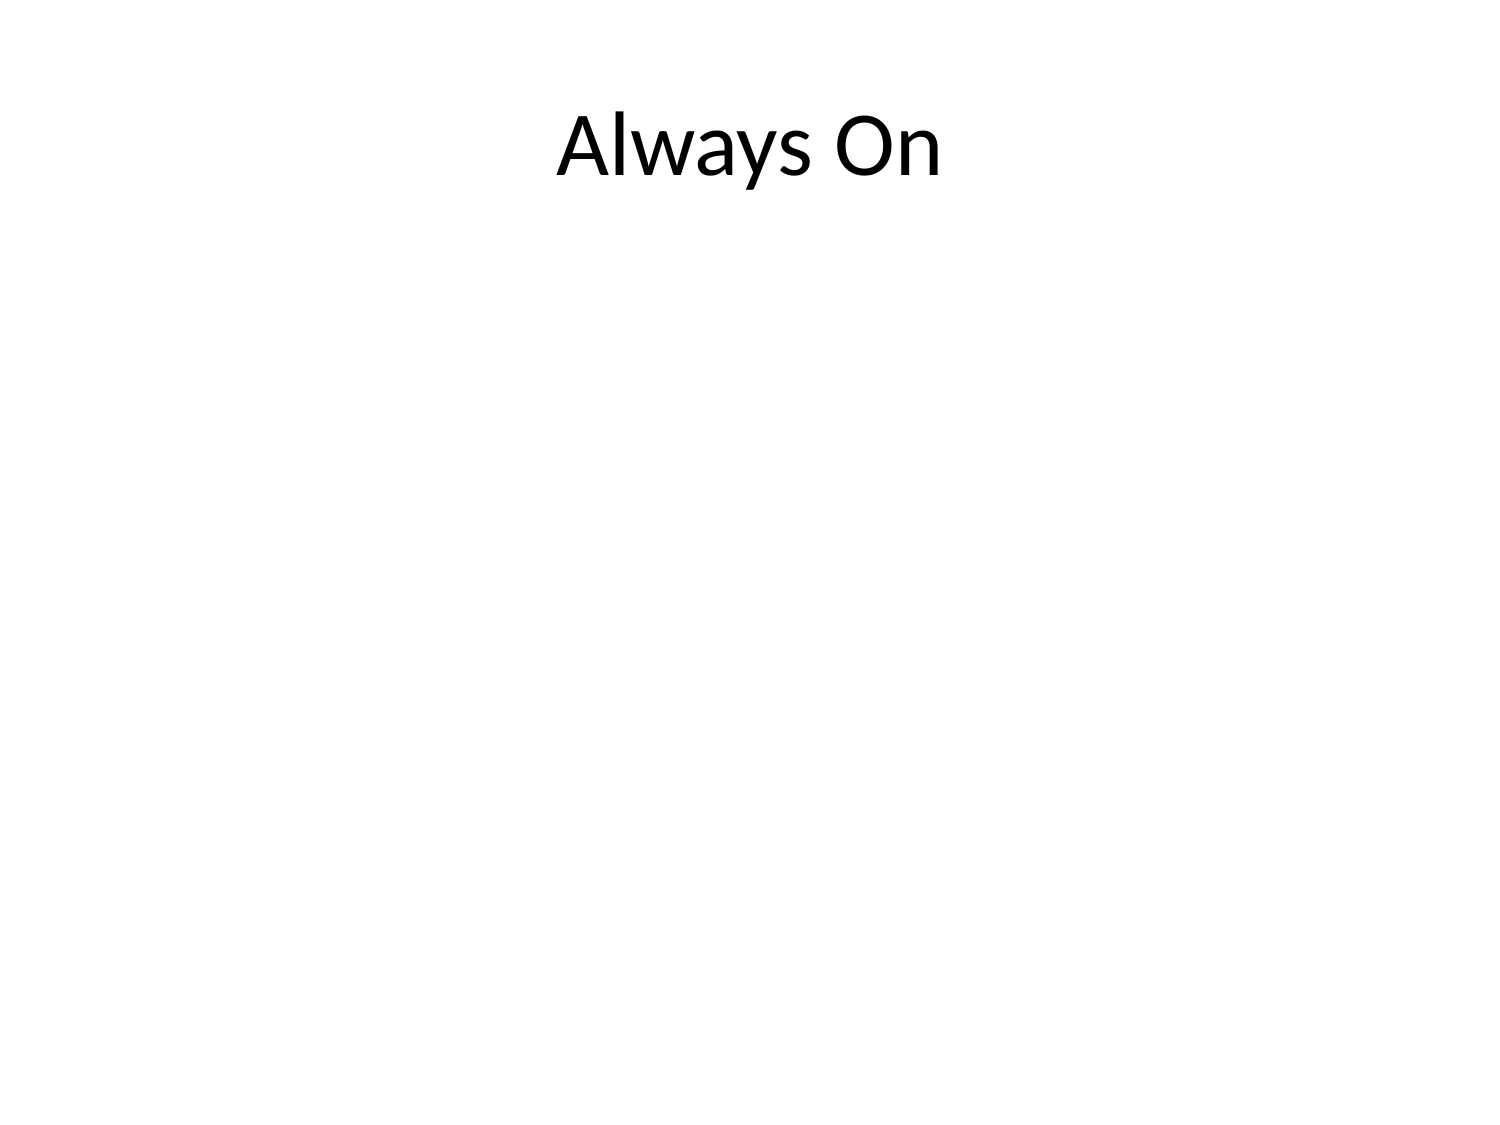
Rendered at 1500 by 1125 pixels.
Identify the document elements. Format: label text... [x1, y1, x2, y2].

title Always On [75, 45, 1425, 233]
